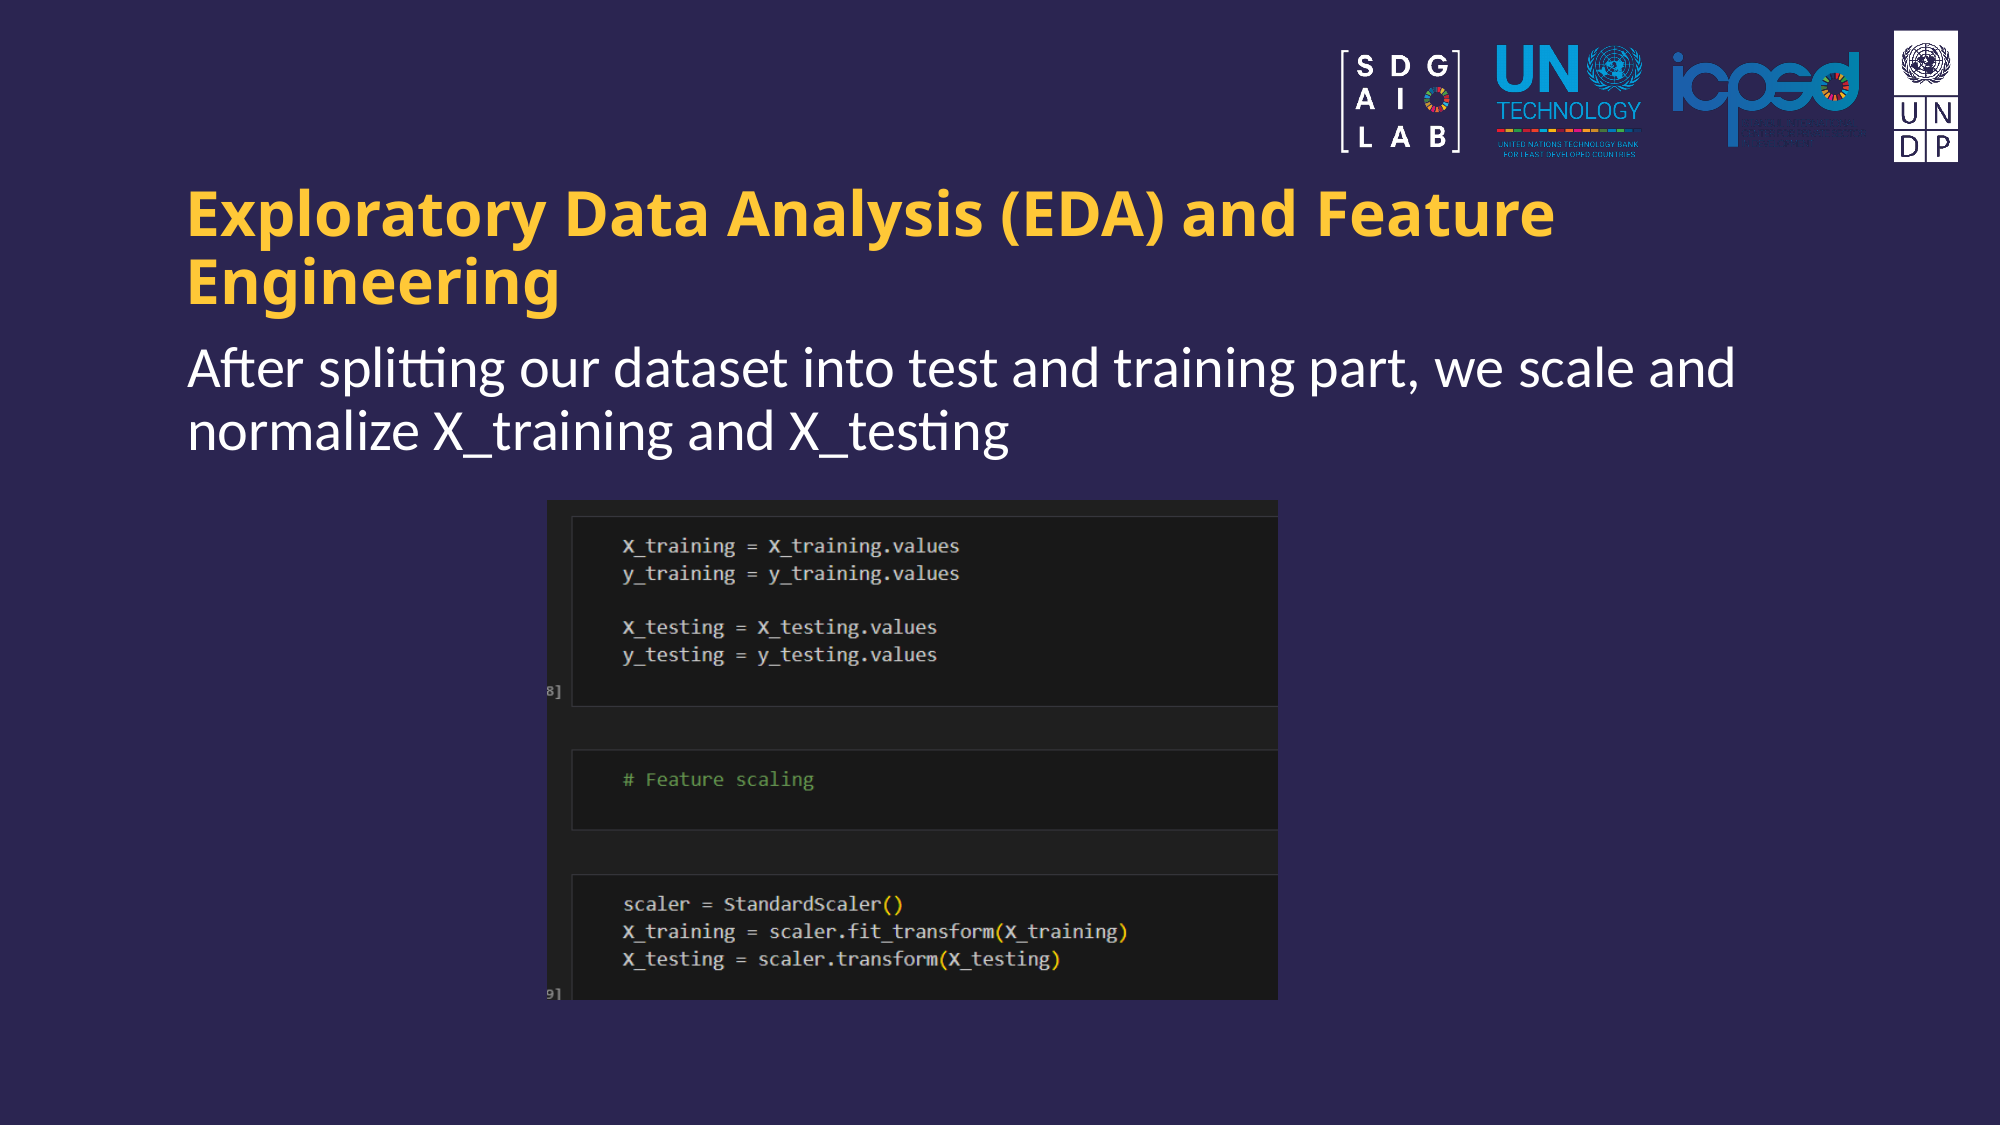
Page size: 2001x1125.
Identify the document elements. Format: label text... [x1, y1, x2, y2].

picture [1490, 42, 1648, 163]
list After splitting our dataset into test and training part, we scale and normalize X_training and X_testing [172, 329, 1828, 1014]
picture [1673, 0, 1989, 193]
title Exploratory Data Analysis (EDA) and Feature Engineering [170, 174, 1830, 326]
picture [1337, 35, 1464, 163]
picture [1822, 74, 1848, 100]
picture [547, 500, 1278, 1000]
